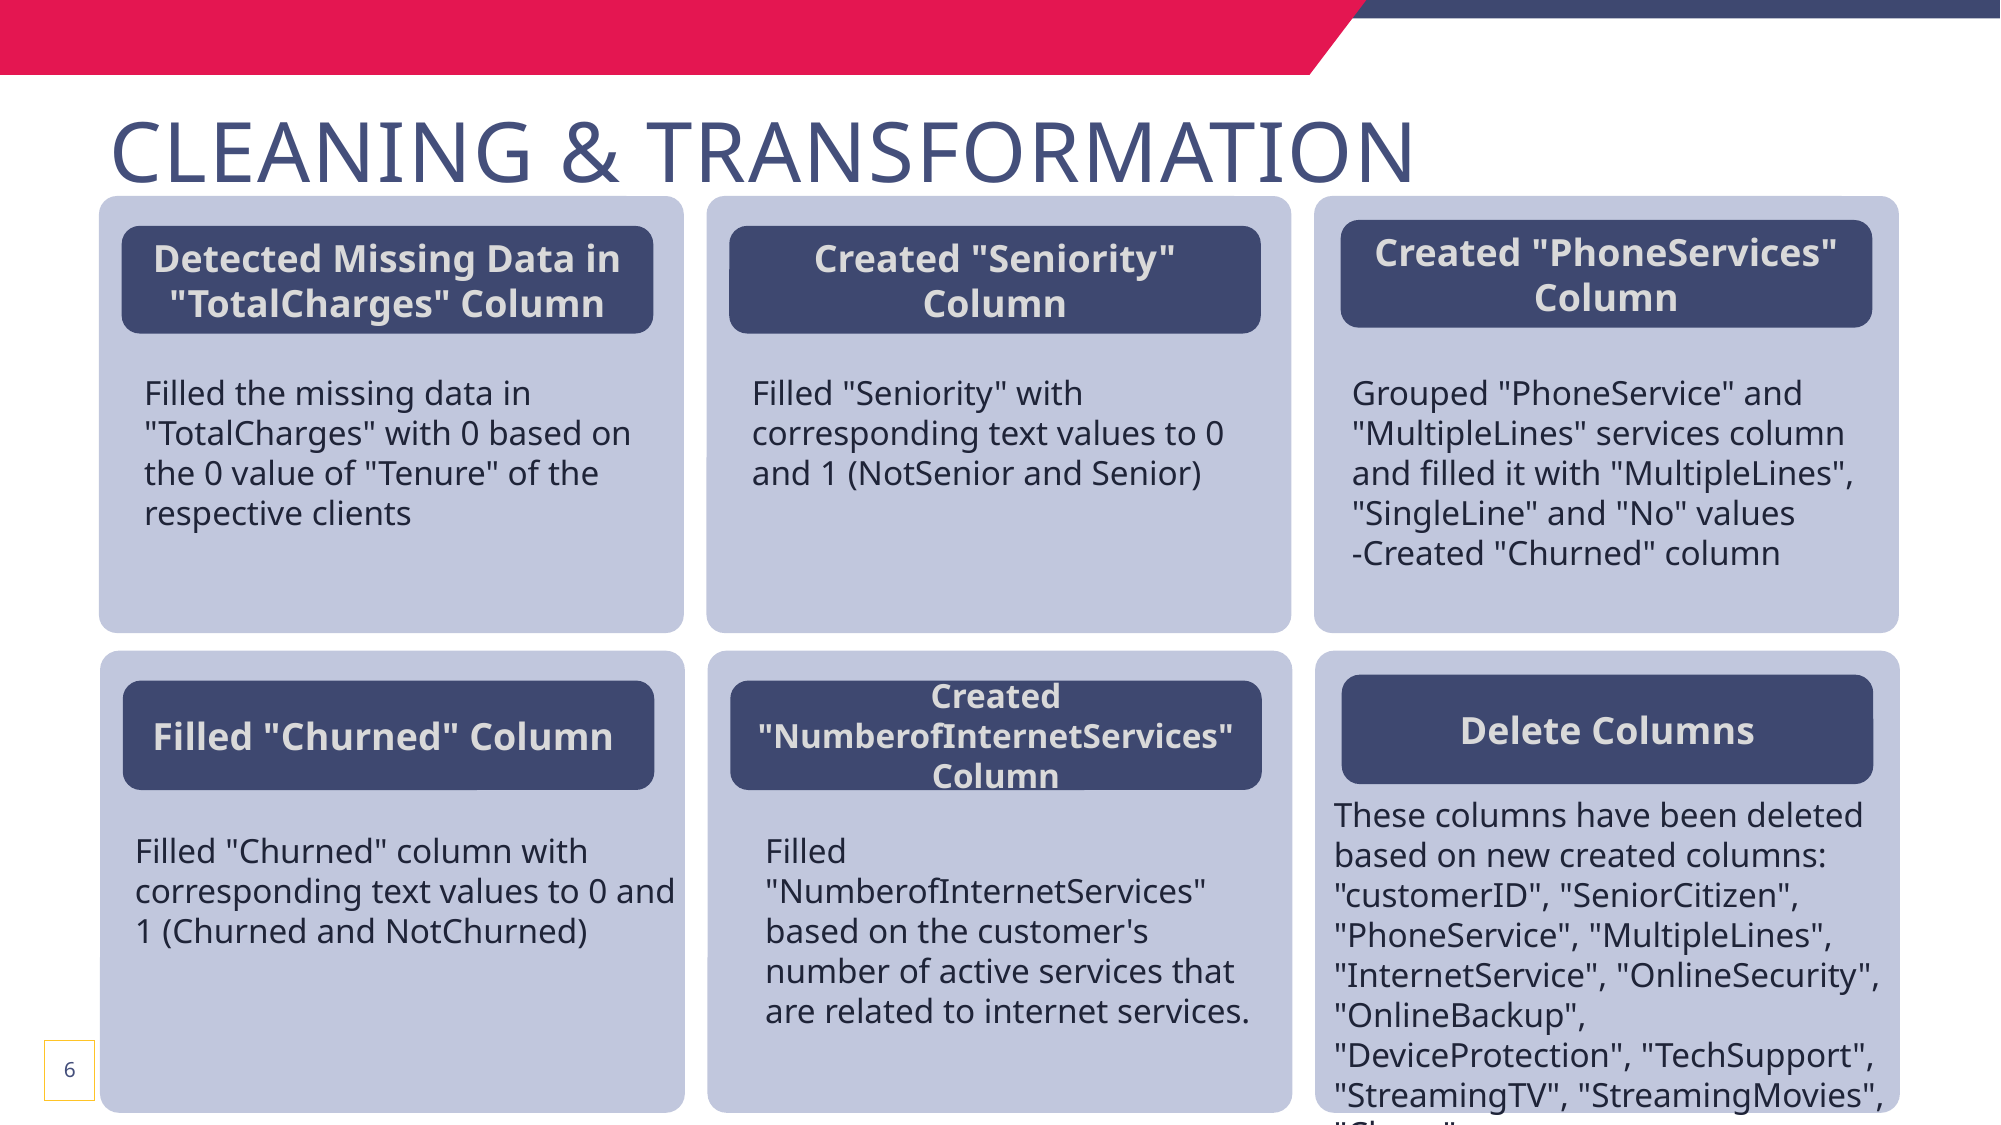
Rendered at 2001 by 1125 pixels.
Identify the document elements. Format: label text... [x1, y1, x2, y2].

text_box Created "PhoneServices" Column [1339, 218, 1874, 329]
text_box Filled "NumberofInternetServices" based on the customer's number of active services that are related to internet services. [750, 822, 1282, 1038]
text_box Delete Columns [1340, 673, 1875, 786]
text_box Created "NumberofInternetServices" Column [728, 679, 1264, 792]
slide_number 6 [44, 1040, 95, 1101]
text_box Filled the missing data in "TotalCharges" with 0 based on the 0 value of "Tenure" of the respective clients [129, 365, 684, 540]
text_box [97, 209, 686, 635]
text_box Filled "Churned" Column [121, 679, 656, 792]
text_box Filled "Seniority" with corresponding text values to 0 and 1 (NotSenior and Senior) [737, 365, 1269, 500]
text_box Grouped "PhoneService" and "MultipleLines" services column and filled it with "MultipleLines", "SingleLine" and "No" values -Created "Churned" column [1337, 365, 1892, 580]
title Cleaning & Transformation [94, 92, 1867, 209]
text_box Created "Seniority" Column [727, 224, 1263, 335]
text_box Filled "Churned" column with corresponding text values to 0 and 1 (Churned and NotChurned) [120, 822, 698, 958]
text_box [1313, 649, 1902, 1106]
text_box [98, 649, 687, 1115]
text_box Detected Missing Data in "TotalCharges" Column [120, 224, 655, 335]
text_box These columns have been deleted based on new created columns: "customerID", "SeniorCitizen", "PhoneService", "MultipleLines", "InternetService", "OnlineSecurity", "OnlineBackup", "DeviceProtection", "TechSupport", "StreamingTV", "StreamingMovies", "Churn" [1318, 786, 1904, 1125]
text_box [706, 649, 1294, 1115]
text_box [1312, 194, 1901, 635]
text_box [705, 194, 1293, 635]
